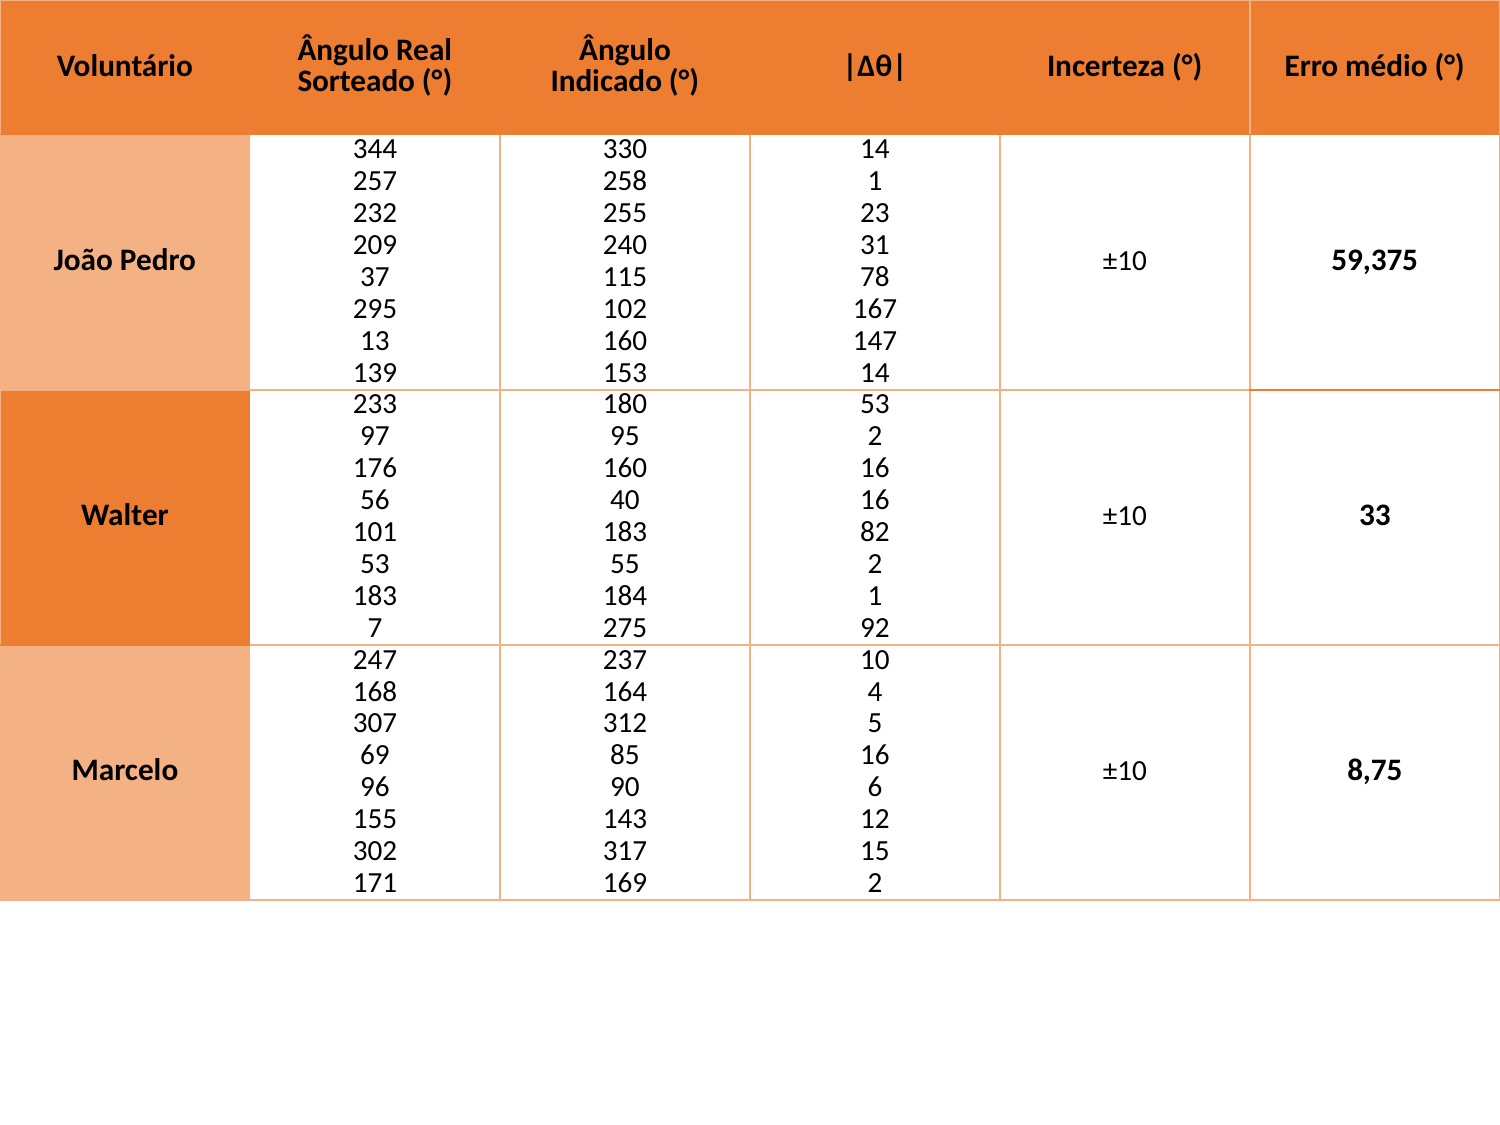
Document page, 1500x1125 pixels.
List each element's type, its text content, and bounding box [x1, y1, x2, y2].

table_cell 96 [250, 772, 499, 804]
table_cell 184 [501, 581, 749, 613]
table_cell 90 [501, 772, 749, 804]
table_cell 101 [250, 517, 499, 549]
table_cell ±10 [1001, 646, 1249, 899]
table_cell 7 [250, 613, 499, 644]
table_cell 31 [751, 230, 999, 262]
table_cell 37 [250, 262, 499, 294]
table_cell 143 [501, 804, 749, 836]
table_cell 16 [751, 740, 999, 772]
table_cell 247 [250, 646, 499, 677]
table_cell 15 [751, 836, 999, 868]
table_cell 102 [501, 294, 749, 326]
table_cell 302 [250, 836, 499, 868]
table_cell 237 [501, 646, 749, 677]
table_cell Marcelo [1, 646, 250, 899]
table_cell 176 [250, 453, 499, 485]
table_cell 330 [501, 135, 749, 166]
table_cell 8,75 [1251, 646, 1499, 899]
table_cell 2 [751, 868, 999, 899]
table_cell 153 [501, 358, 749, 389]
table_cell 169 [501, 868, 749, 899]
table_cell 53 [250, 549, 499, 581]
table_cell 2 [751, 549, 999, 581]
table_cell 307 [250, 709, 499, 740]
table_cell 12 [751, 804, 999, 836]
table_cell 139 [250, 358, 499, 389]
table_cell 59,375 [1251, 135, 1499, 389]
table_cell 1 [751, 581, 999, 613]
table_cell 258 [501, 166, 749, 198]
table_cell 10 [751, 646, 999, 677]
table_cell ±10 [1001, 135, 1249, 389]
table_cell 233 [250, 391, 499, 422]
table_cell 183 [501, 517, 749, 549]
table_cell 97 [250, 422, 499, 453]
table_cell 23 [751, 198, 999, 230]
table_cell 92 [751, 613, 999, 644]
table_cell 4 [751, 677, 999, 709]
table_cell 155 [250, 804, 499, 836]
table_cell 56 [250, 485, 499, 517]
table_cell 5 [751, 709, 999, 740]
table_header Erro médio (°) [1251, 1, 1499, 134]
table_cell 317 [501, 836, 749, 868]
table_cell 167 [751, 294, 999, 326]
table_cell 55 [501, 549, 749, 581]
table_cell 312 [501, 709, 749, 740]
table_cell 344 [250, 135, 499, 166]
table_cell João Pedro [1, 135, 250, 389]
table_cell 168 [250, 677, 499, 709]
table_cell 16 [751, 453, 999, 485]
table_cell 33 [1251, 391, 1499, 644]
table_cell 232 [250, 198, 499, 230]
table_header Ângulo Real Sorteado (°) [250, 1, 500, 135]
table_cell 115 [501, 262, 749, 294]
table_cell 69 [250, 740, 499, 772]
table_cell 85 [501, 740, 749, 772]
table_cell 2 [751, 422, 999, 453]
table_header Voluntário [1, 1, 250, 134]
table_cell 160 [501, 453, 749, 485]
table_cell 78 [751, 262, 999, 294]
table_cell 1 [751, 166, 999, 198]
table_cell 6 [751, 772, 999, 804]
table_cell 171 [250, 868, 499, 899]
table_header |Δθ| [750, 1, 1000, 135]
table_header Ângulo Indicado (°) [500, 1, 750, 135]
table_cell 16 [751, 485, 999, 517]
table_cell 255 [501, 198, 749, 230]
table_cell 257 [250, 166, 499, 198]
table_cell 14 [751, 135, 999, 166]
table_cell ±10 [1001, 391, 1249, 644]
table_cell 180 [501, 391, 749, 422]
table_cell 295 [250, 294, 499, 326]
table_cell 240 [501, 230, 749, 262]
table_cell 95 [501, 422, 749, 453]
table_cell 275 [501, 613, 749, 644]
table_cell 209 [250, 230, 499, 262]
table_cell 147 [751, 326, 999, 358]
table_cell 82 [751, 517, 999, 549]
table_cell 164 [501, 677, 749, 709]
table_cell 160 [501, 326, 749, 358]
table_cell 40 [501, 485, 749, 517]
table_header Incerteza (°) [1000, 1, 1249, 135]
table_cell 183 [250, 581, 499, 613]
table_cell 13 [250, 326, 499, 358]
table_cell 14 [751, 358, 999, 389]
table_cell 53 [751, 391, 999, 422]
table_cell Walter [1, 391, 250, 644]
